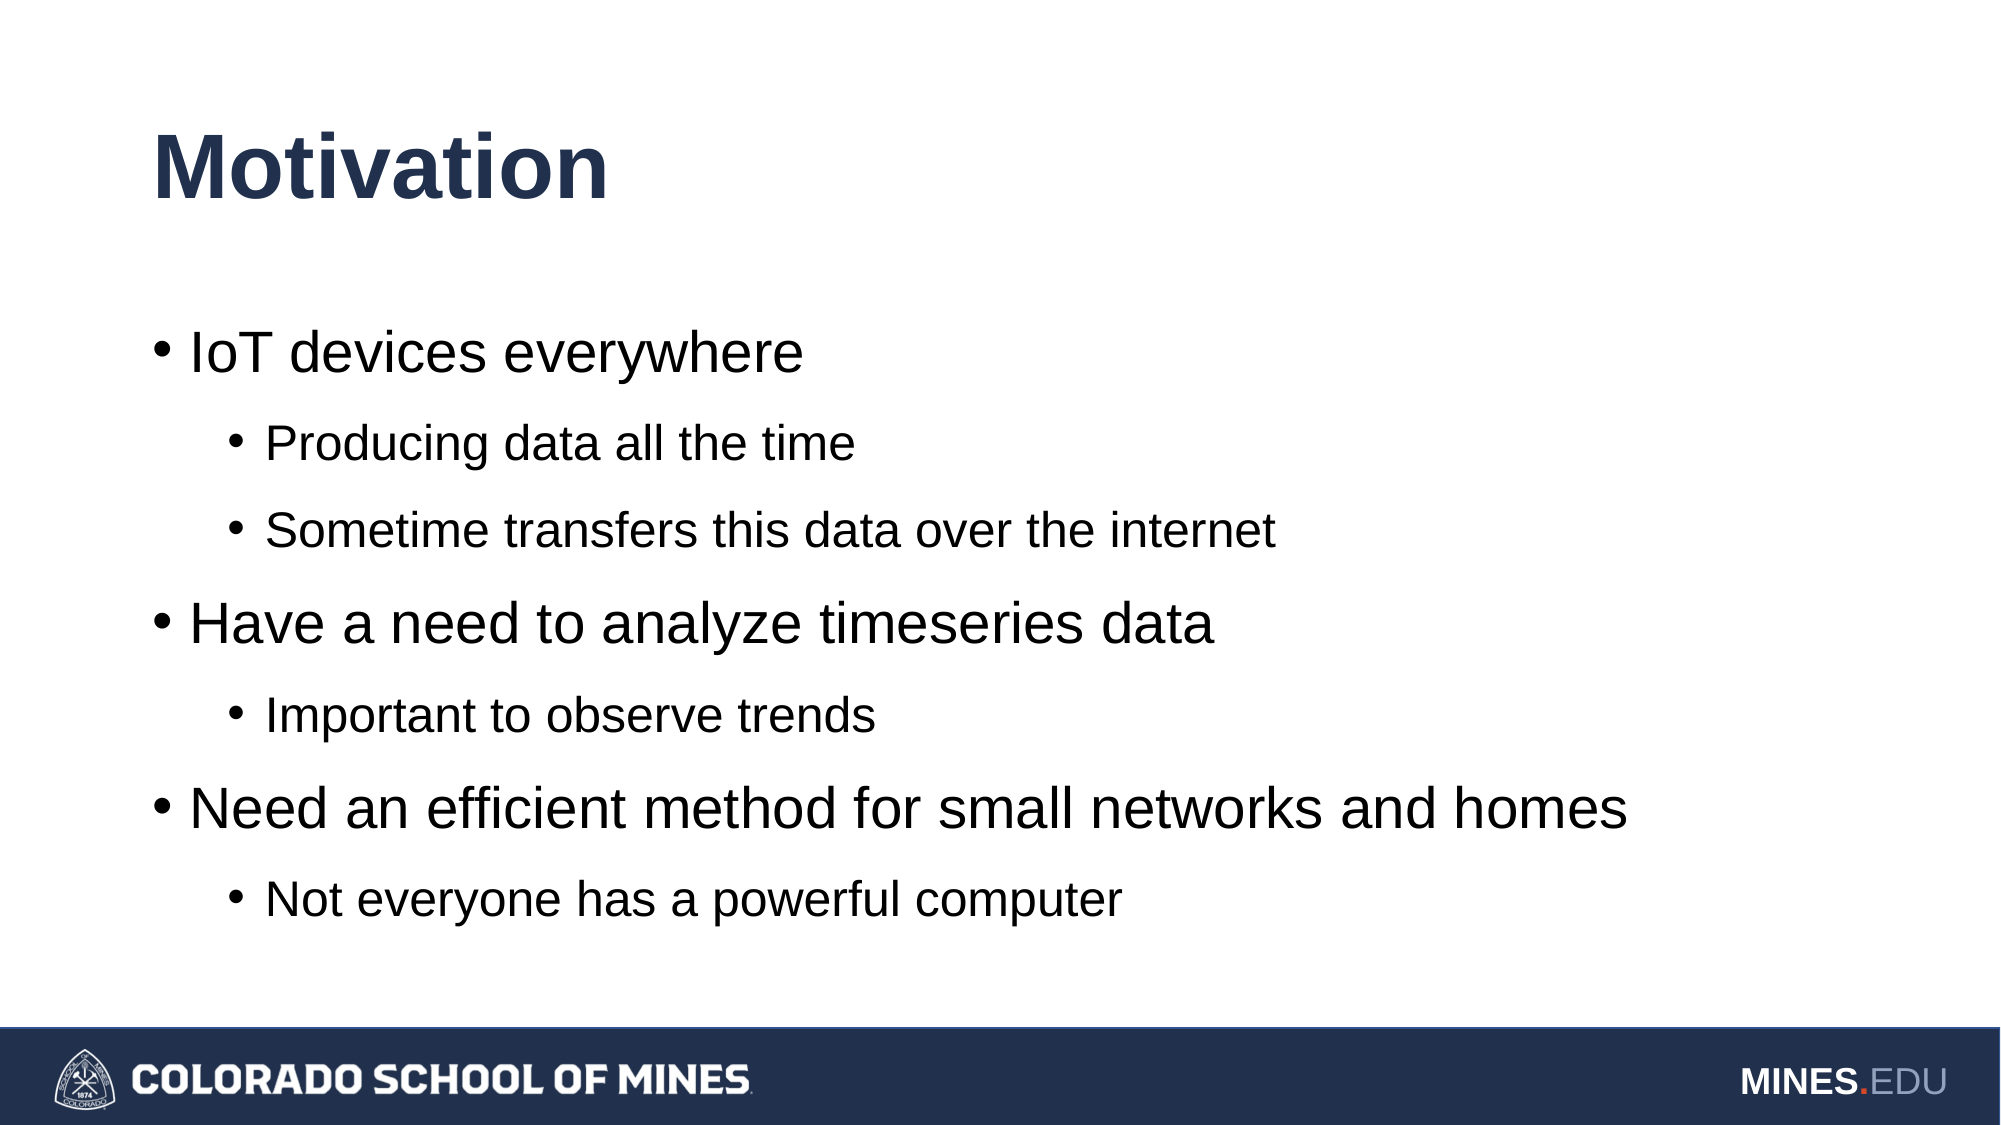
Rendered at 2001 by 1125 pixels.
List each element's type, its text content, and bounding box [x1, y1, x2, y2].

picture [36, 1042, 770, 1117]
title Motivation [137, 59, 1863, 278]
list IoT devices everywhere Producing data all the time Sometime transfers this data over the internet Have a need to analyze timeseries data Important to observe trends Need an efficient method for small networks and homes Not everyone has a powerful computer [137, 299, 1863, 1014]
